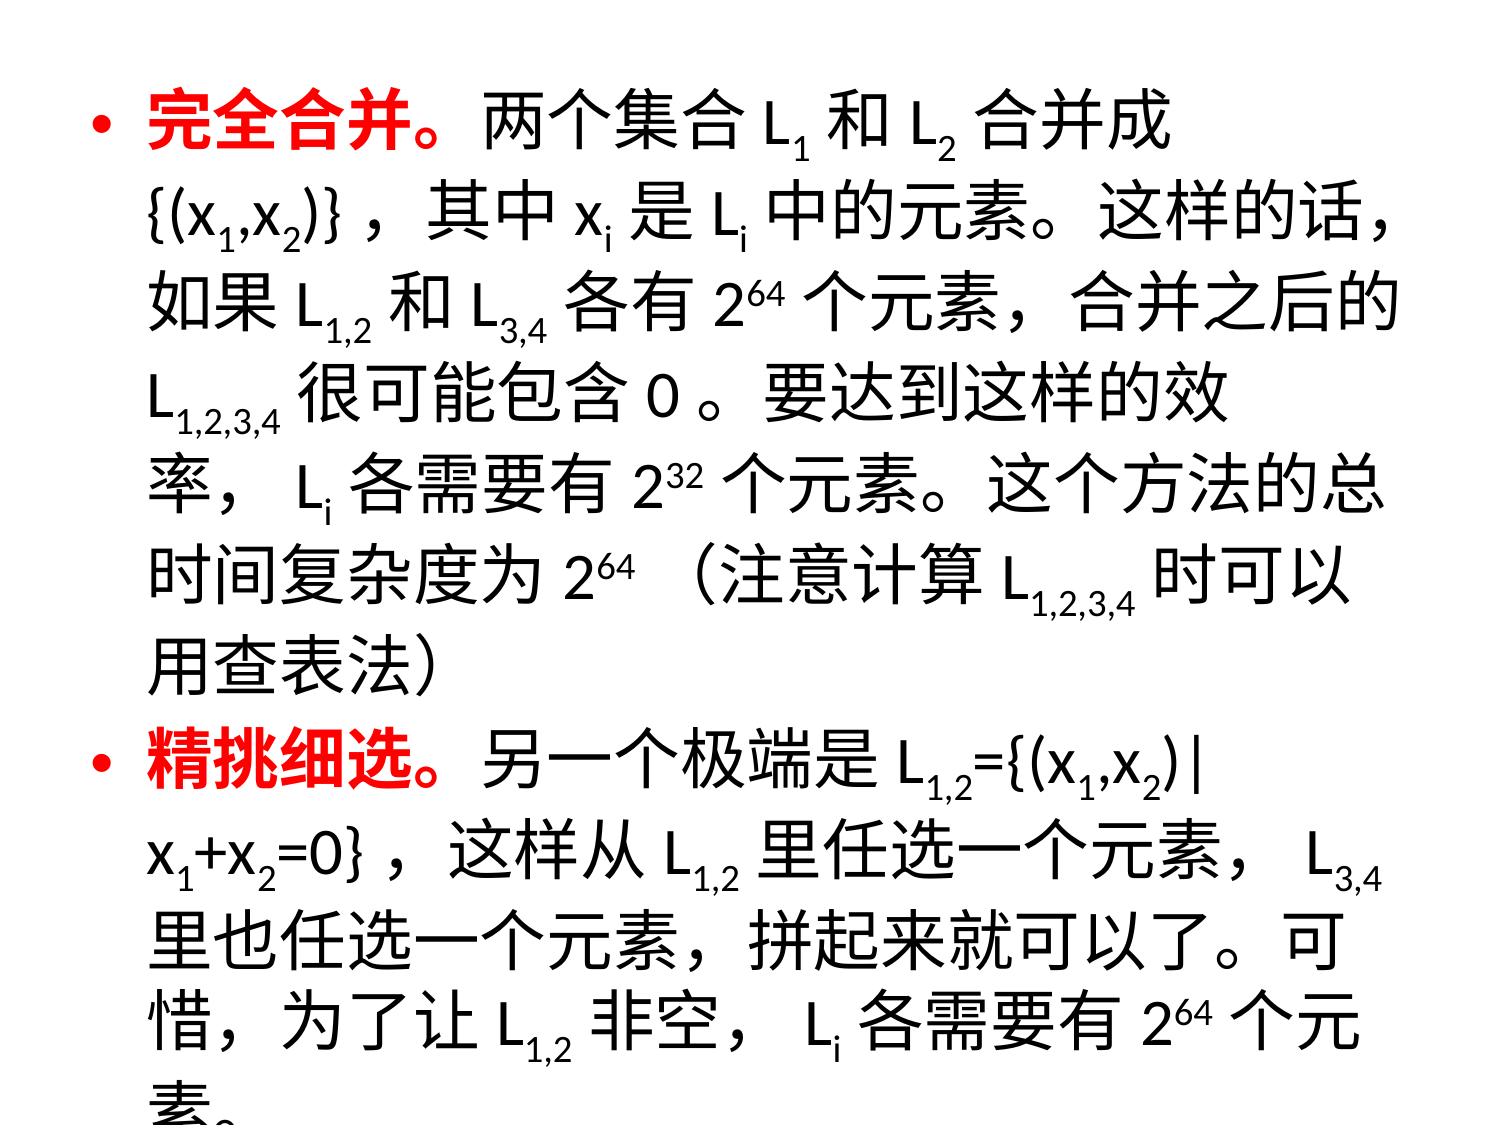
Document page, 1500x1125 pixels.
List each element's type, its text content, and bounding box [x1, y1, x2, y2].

list 完全合并。两个集合L1和L2合并成{(x1,x2)}，其中xi是Li中的元素。这样的话，如果L1,2和L3,4各有264个元素，合并之后的L1,2,3,4很可能包含0。要达到这样的效率，Li各需要有232个元素。这个方法的总时间复杂度为264（注意计算L1,2,3,4时可以用查表法） 精挑细选。另一个极端是L1,2={(x1,x2)|x1+x2=0}，这样从L1,2里任选一个元素，L3,4里也任选一个元素，拼起来就可以了。可惜，为了让L1,2非空，Li各需要有264个元素。 [75, 70, 1425, 1005]
